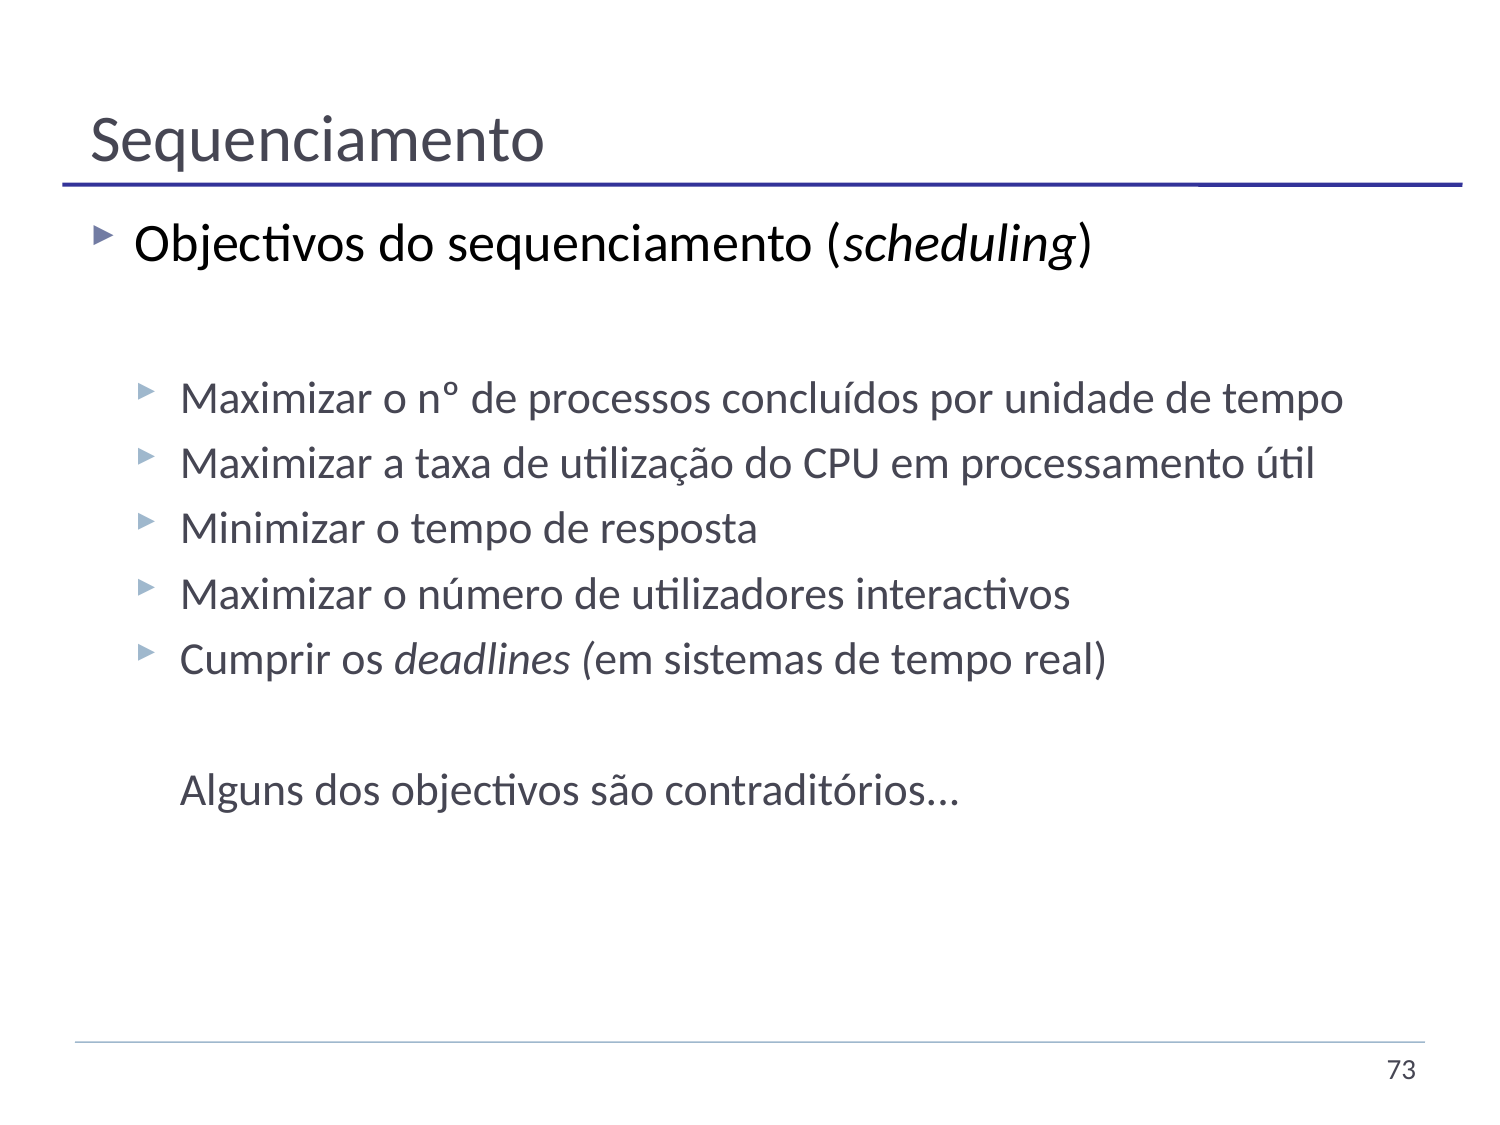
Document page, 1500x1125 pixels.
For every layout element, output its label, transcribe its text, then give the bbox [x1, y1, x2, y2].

slide_number 73 [1104, 1042, 1432, 1103]
list Objectivos do sequenciamento (scheduling) Maximizar o nº de processos concluídos por unidade de tempo Maximizar a taxa de utilização do CPU em processamento útil Minimizar o tempo de resposta Maximizar o número de utilizadores interactivos Cumprir os deadlines (em sistemas de tempo real) Alguns dos objectivos são contraditórios... [75, 200, 1425, 1010]
title Sequenciamento [75, 19, 1425, 183]
